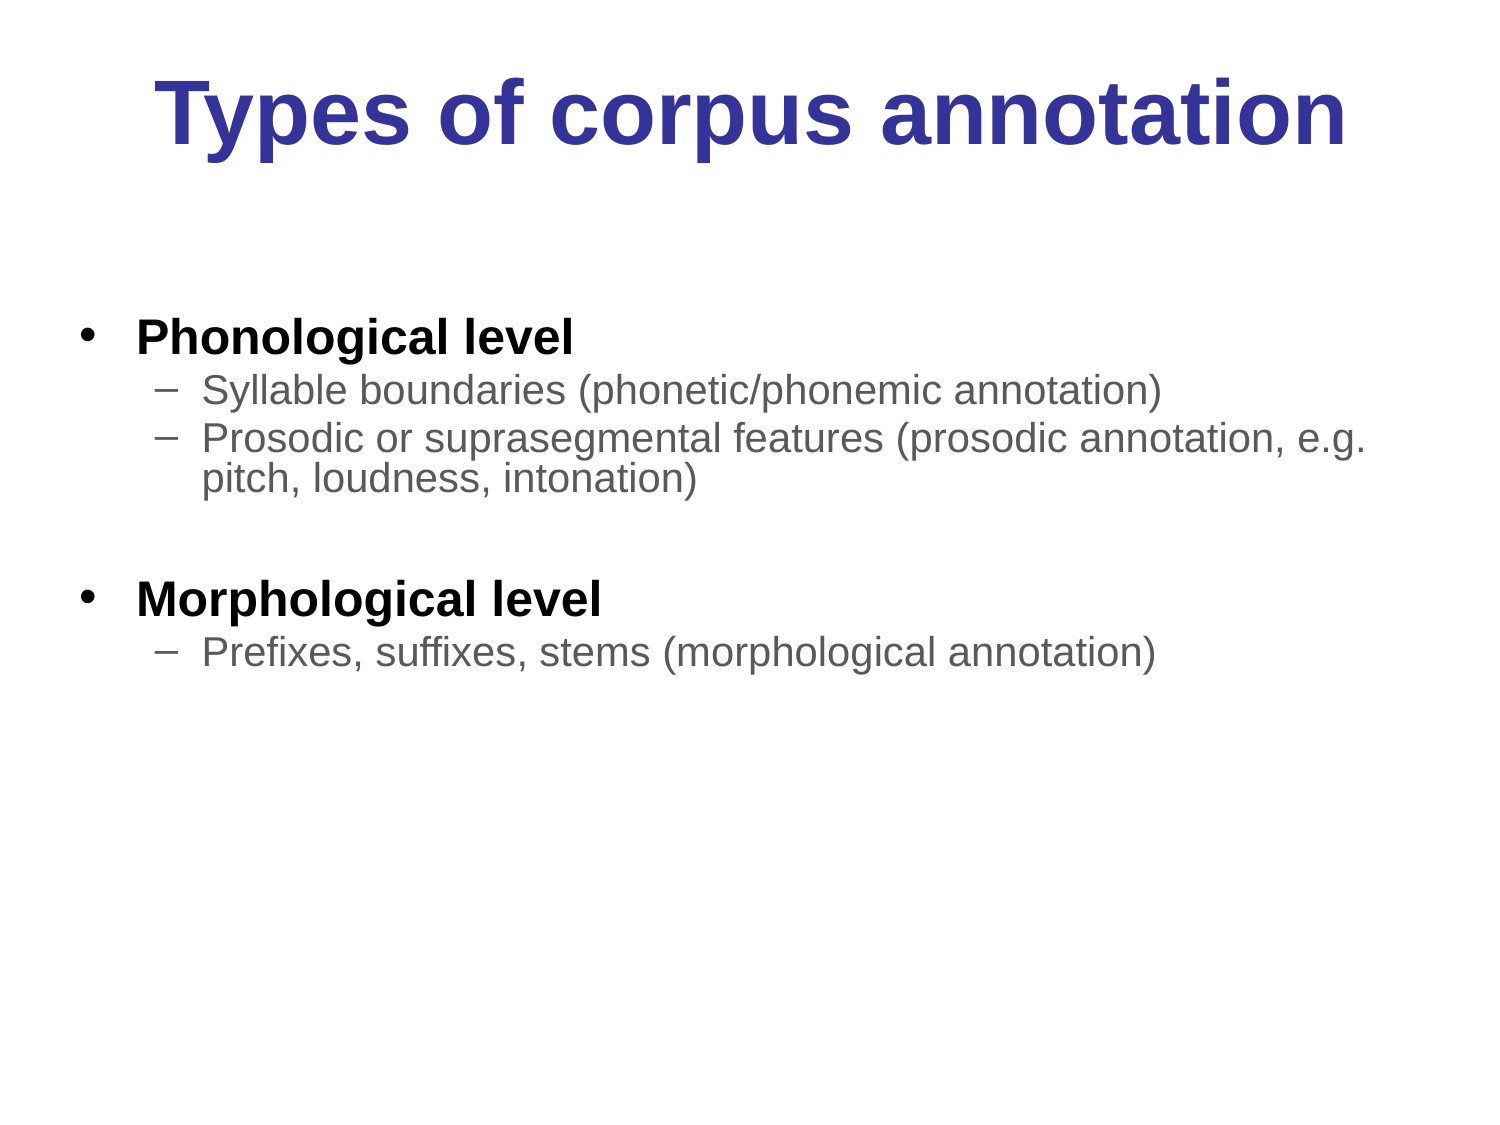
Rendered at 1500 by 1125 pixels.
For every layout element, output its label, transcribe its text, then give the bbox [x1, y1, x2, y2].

title Types of corpus annotation [76, 42, 1427, 173]
list Phonological level Syllable boundaries (phonetic/phonemic annotation) Prosodic or suprasegmental features (prosodic annotation, e.g. pitch, loudness, intonation) Morphological level Prefixes, suffixes, stems (morphological annotation) [64, 238, 1415, 1071]
